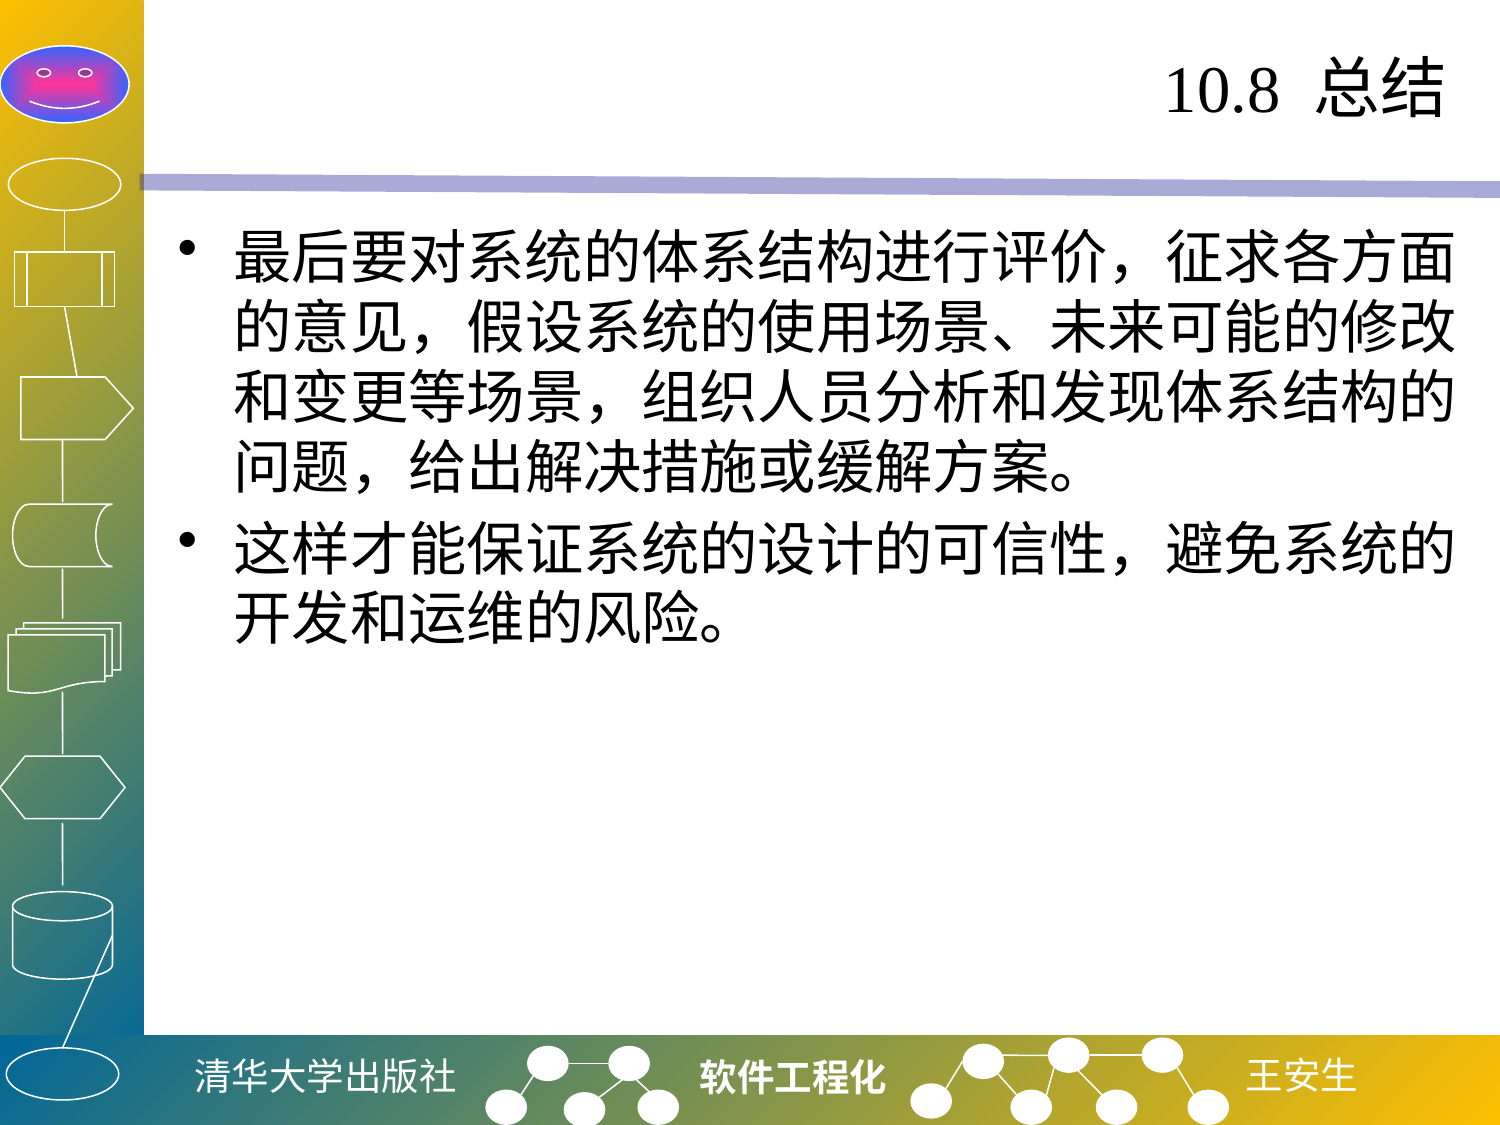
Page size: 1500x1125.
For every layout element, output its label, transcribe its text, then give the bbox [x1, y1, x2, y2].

list 最后要对系统的体系结构进行评价，征求各方面的意见，假设系统的使用场景、未来可能的修改和变更等场景，组织人员分析和发现体系结构的问题，给出解决措施或缓解方案。 这样才能保证系统的设计的可信性，避免系统的开发和运维的风险。 [162, 212, 1476, 1017]
title 10.8 总结 [187, 24, 1463, 147]
